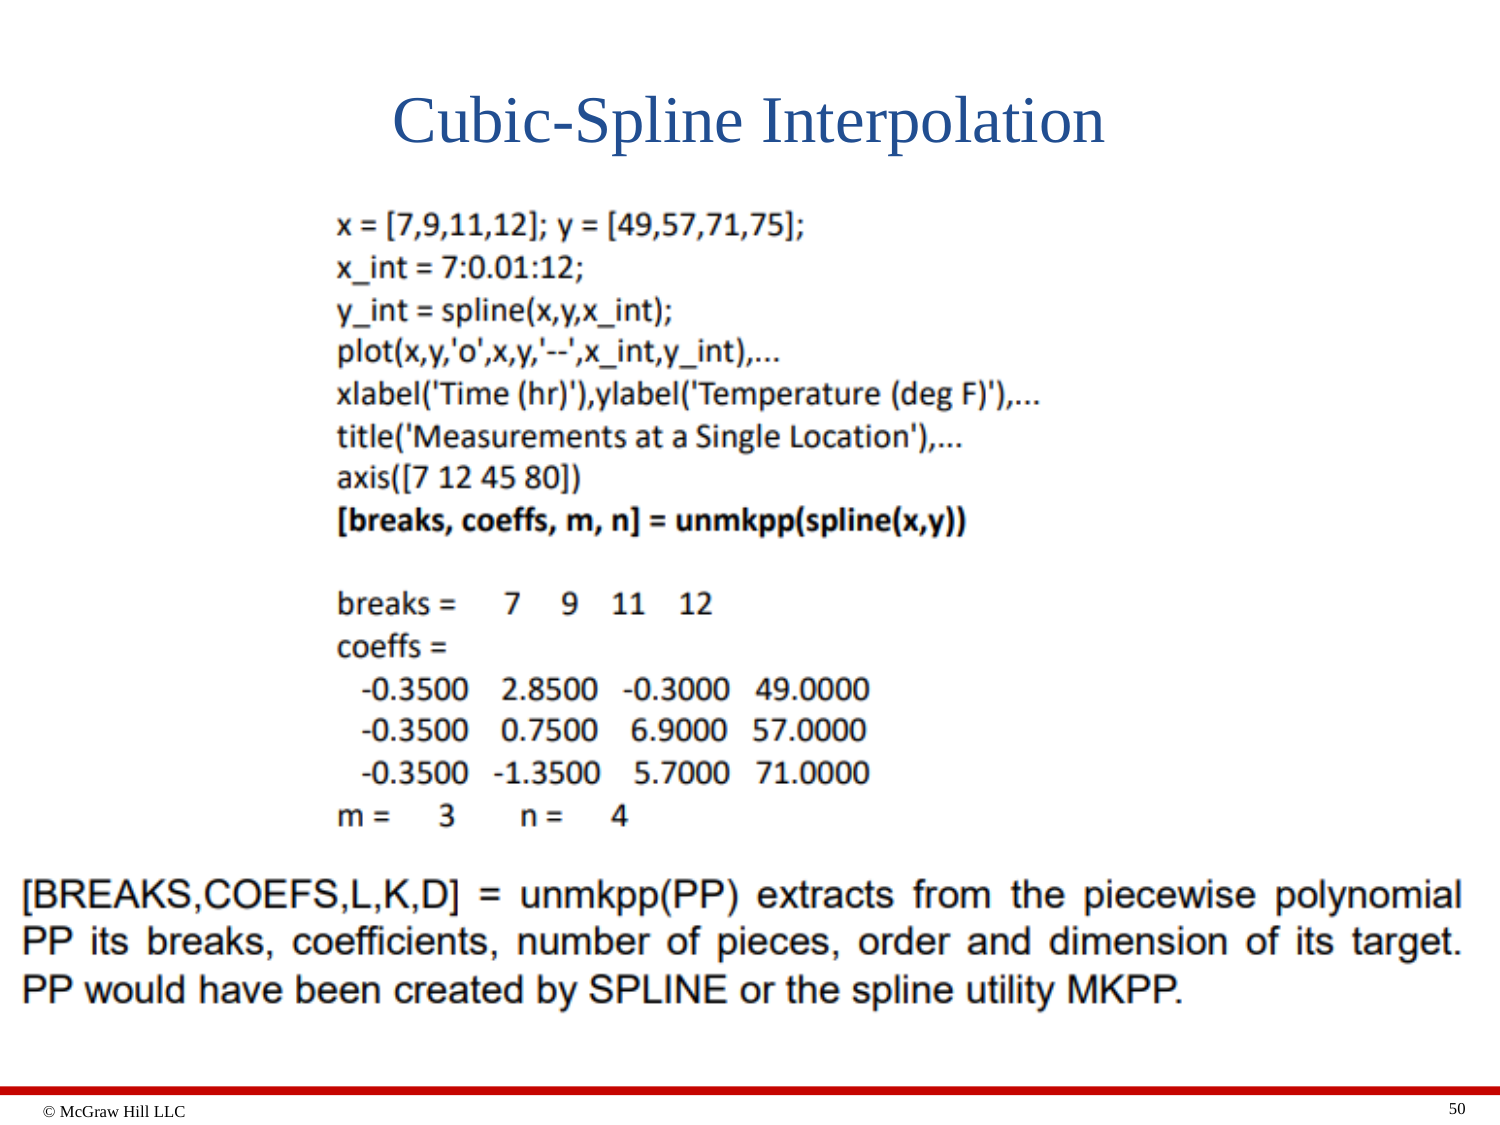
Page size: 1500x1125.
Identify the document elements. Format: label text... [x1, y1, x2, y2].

title Cubic-Spline Interpolation [56, 22, 1444, 193]
picture [0, 193, 1477, 1027]
slide_number 50 [1415, 1094, 1474, 1122]
